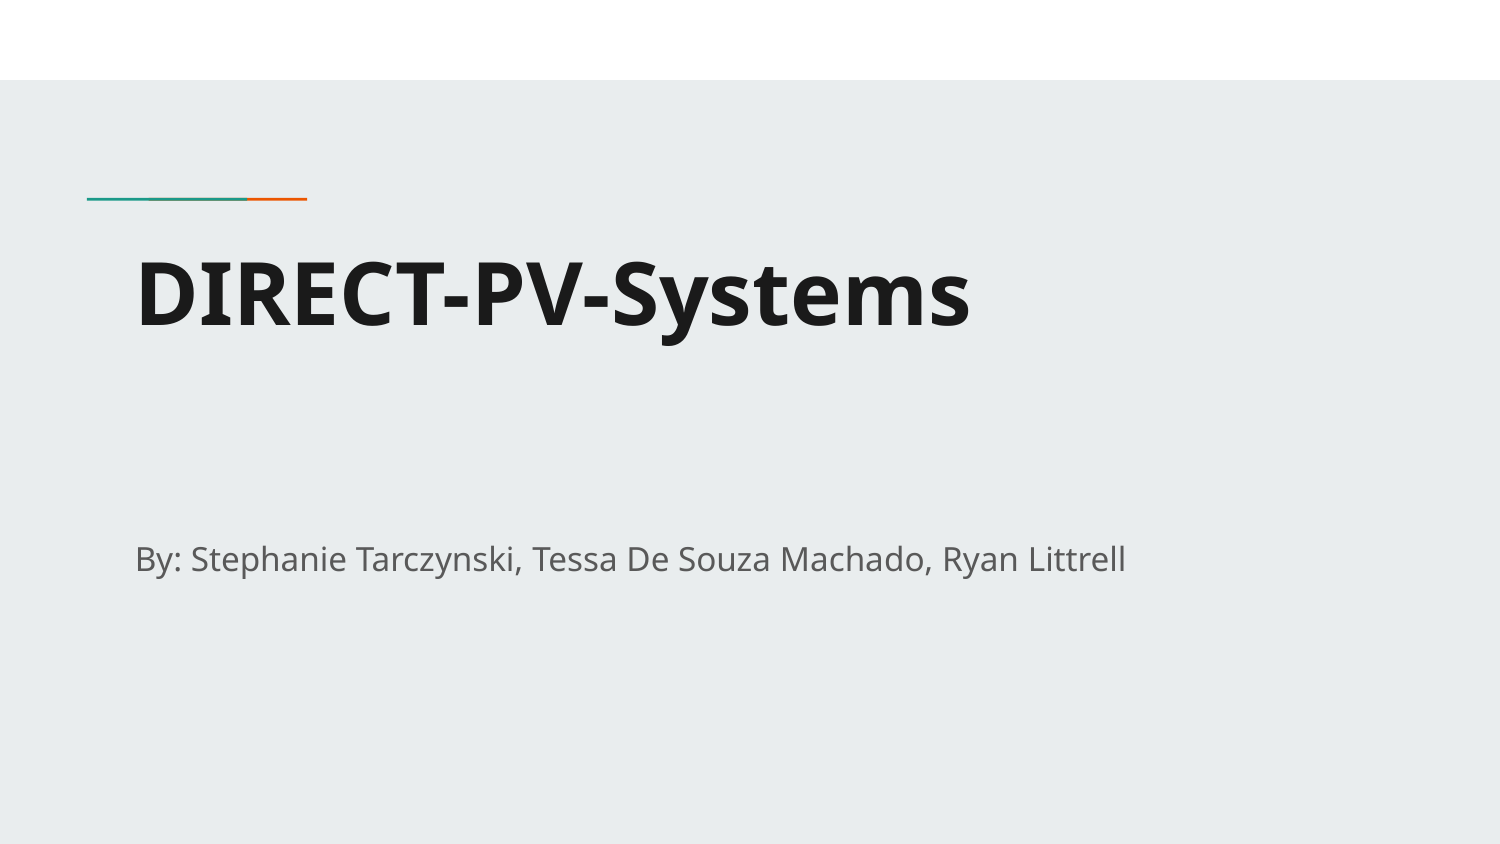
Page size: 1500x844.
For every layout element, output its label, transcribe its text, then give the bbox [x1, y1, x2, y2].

title DIRECT-PV-Systems [119, 216, 1381, 490]
subtitle By: Stephanie Tarczynski, Tessa De Souza Machado, Ryan Littrell [119, 520, 1381, 610]
